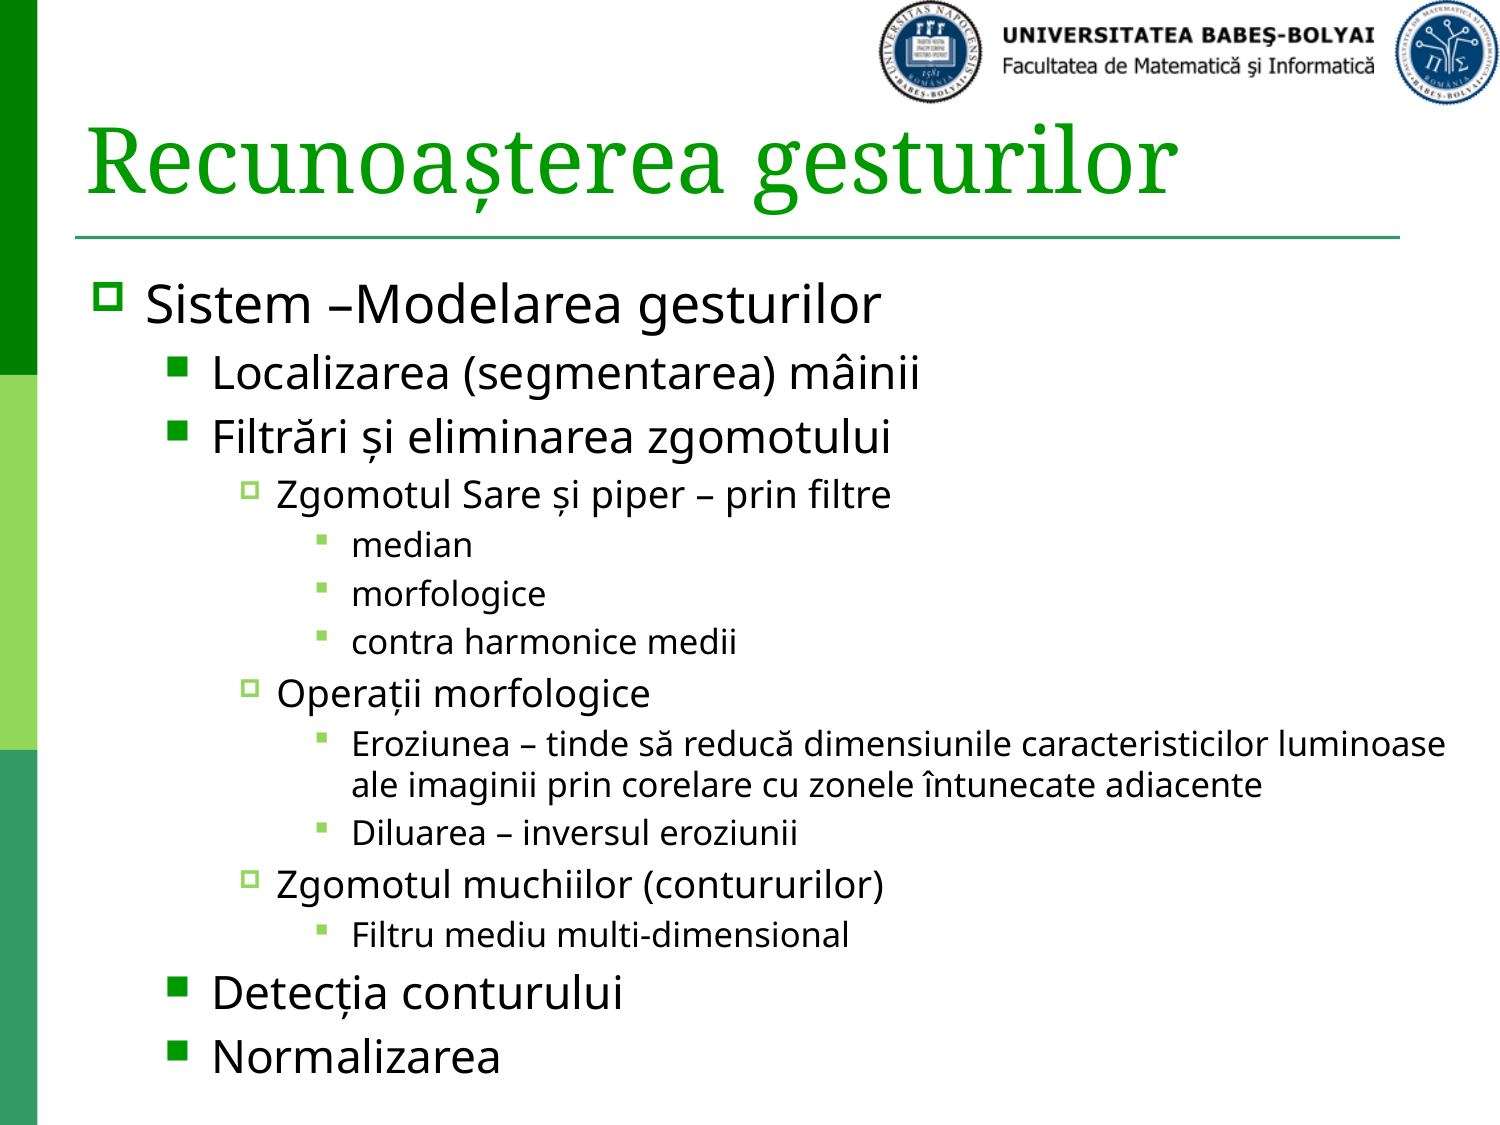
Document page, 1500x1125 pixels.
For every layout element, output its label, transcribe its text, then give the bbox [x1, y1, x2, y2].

list Sistem –Modelarea gesturilor Localizarea (segmentarea) mâinii Filtrări și eliminarea zgomotului Zgomotul Sare și piper – prin filtre median morfologice contra harmonice medii Operații morfologice Eroziunea – tinde să reducă dimensiunile caracteristicilor luminoase ale imaginii prin corelare cu zonele întunecate adiacente Diluarea – inversul eroziunii Zgomotul muchiilor (contururilor) Filtru mediu multi-dimensional Detecția conturului Normalizarea [75, 262, 1483, 1094]
picture [878, 0, 1500, 106]
title Recunoașterea gesturilor [70, 82, 1483, 220]
